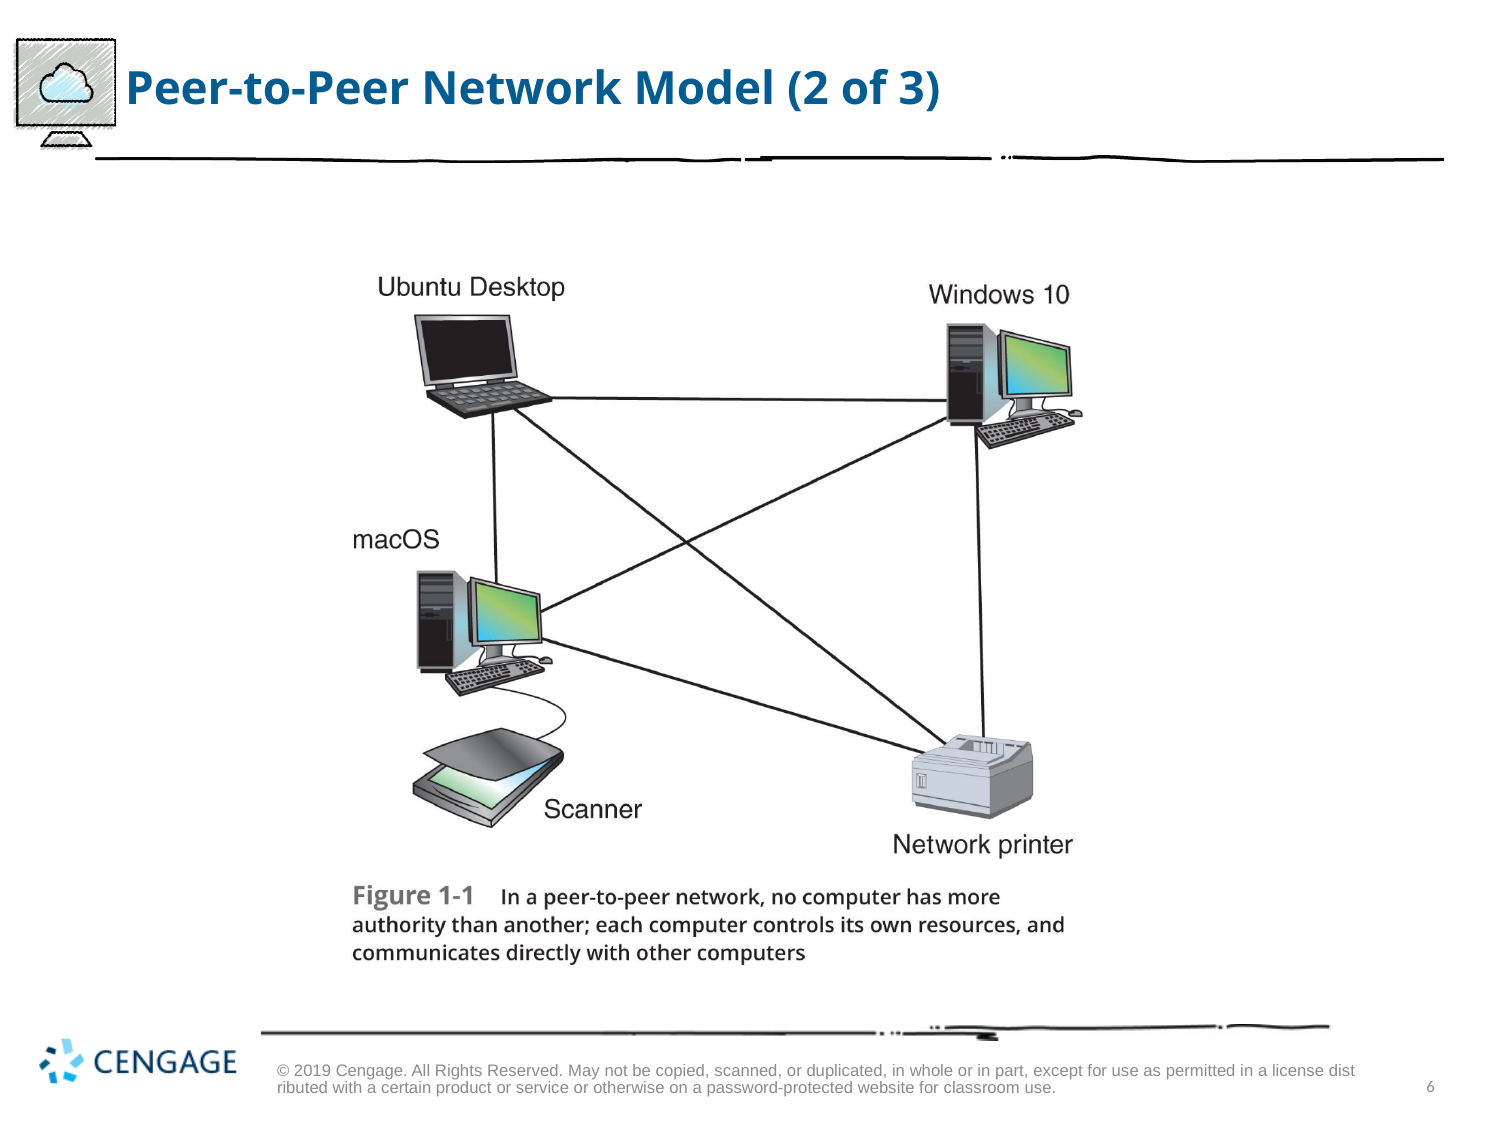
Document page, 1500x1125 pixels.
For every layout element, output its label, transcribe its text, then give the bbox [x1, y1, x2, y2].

picture [95, 155, 1444, 163]
title Peer-to-Peer Network Model (2 of 3) [125, 66, 1442, 116]
picture [13, 36, 117, 151]
picture [349, 274, 1085, 967]
footer © 2019 Cengage. All Rights Reserved. May not be copied, scanned, or duplicated, in whole or in part, except for use as permitted in a license distributed with a certain product or service or otherwise on a password-protected website for classroom use. [262, 1050, 1375, 1091]
picture [19, 1025, 249, 1096]
picture [261, 1024, 1331, 1041]
